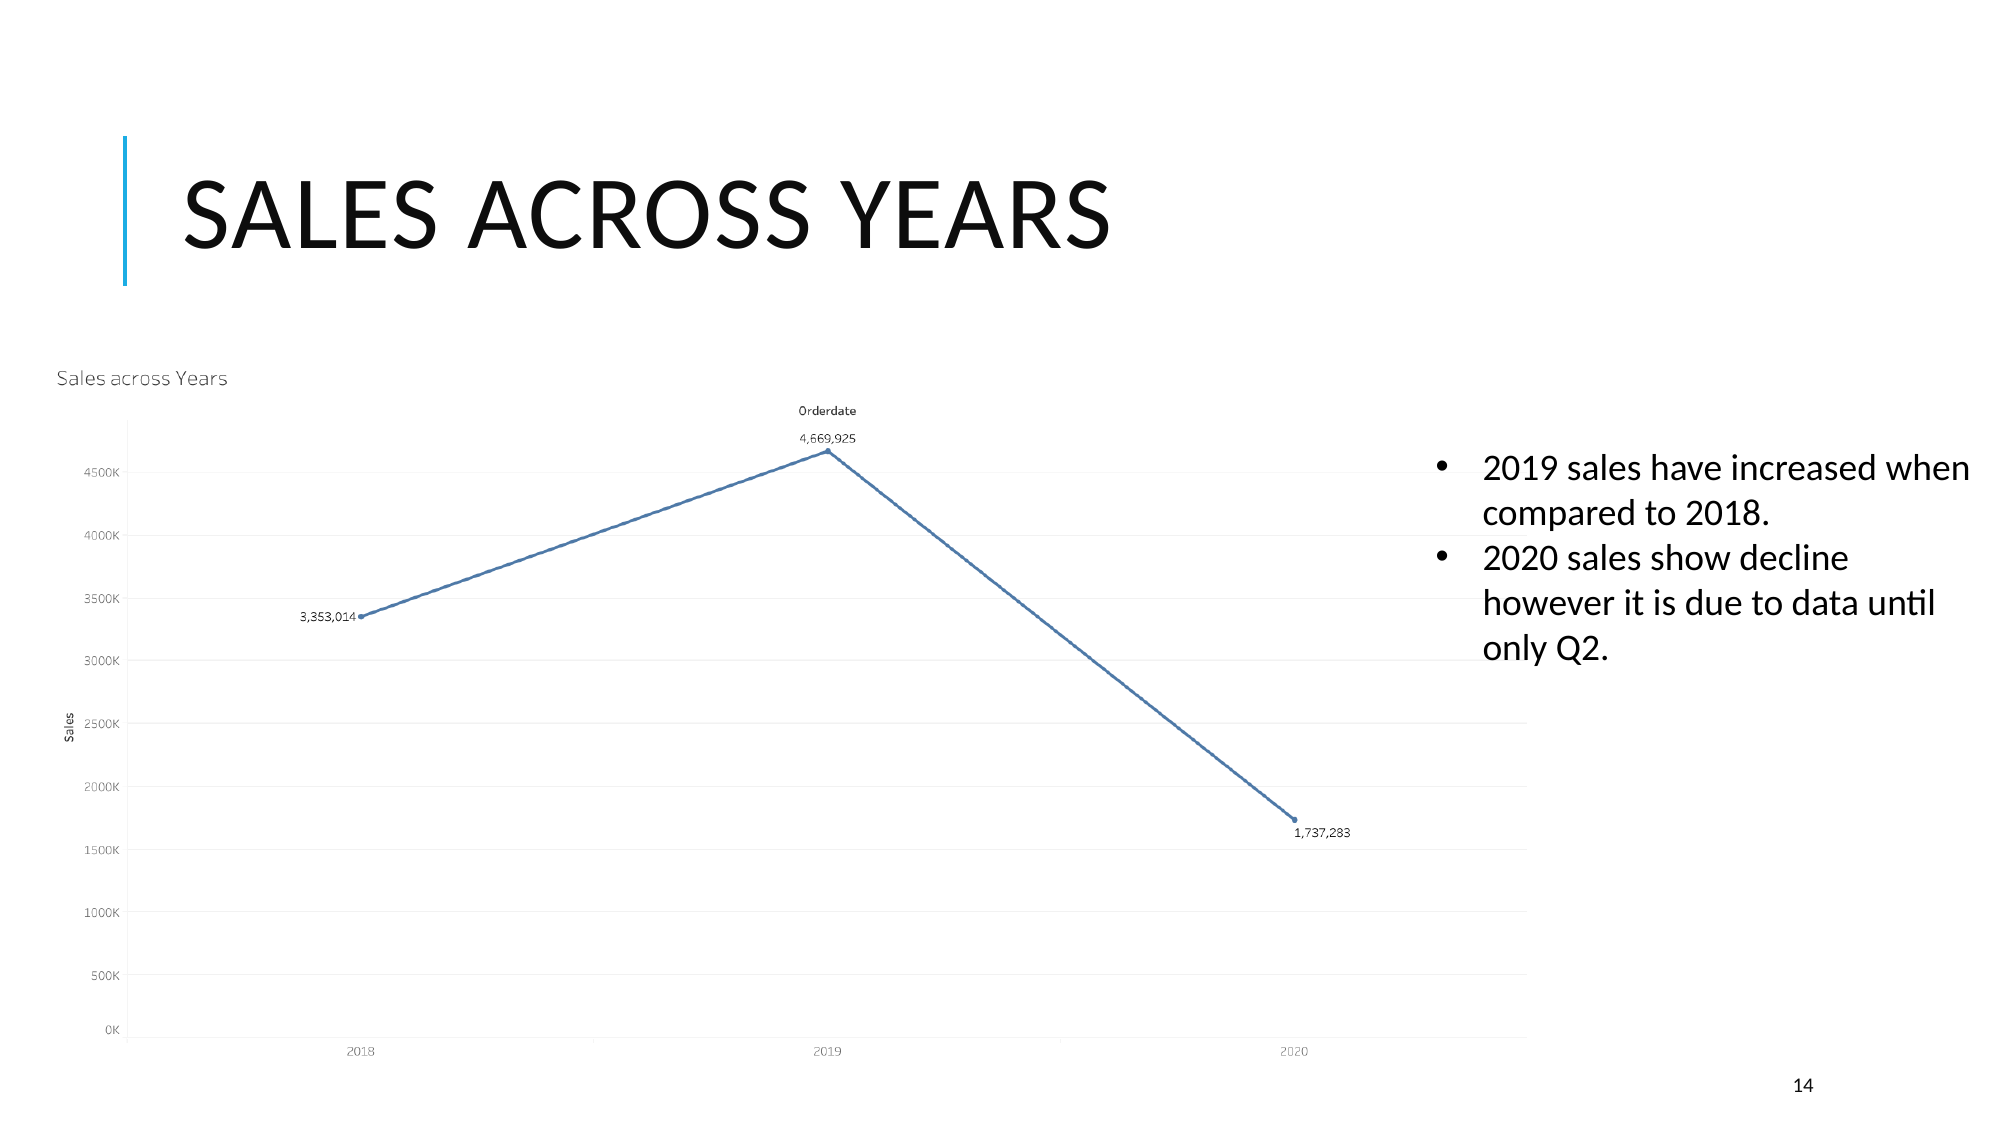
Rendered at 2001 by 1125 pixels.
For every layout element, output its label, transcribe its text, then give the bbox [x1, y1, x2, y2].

title Sales Across Years [168, 96, 1763, 342]
slide_number 14 [1777, 1061, 1938, 1107]
picture [52, 357, 1527, 1060]
text_box 2019 sales have increased when compared to 2018. 2020 sales show decline however it is due to data until only Q2. [1533, 435, 2000, 675]
